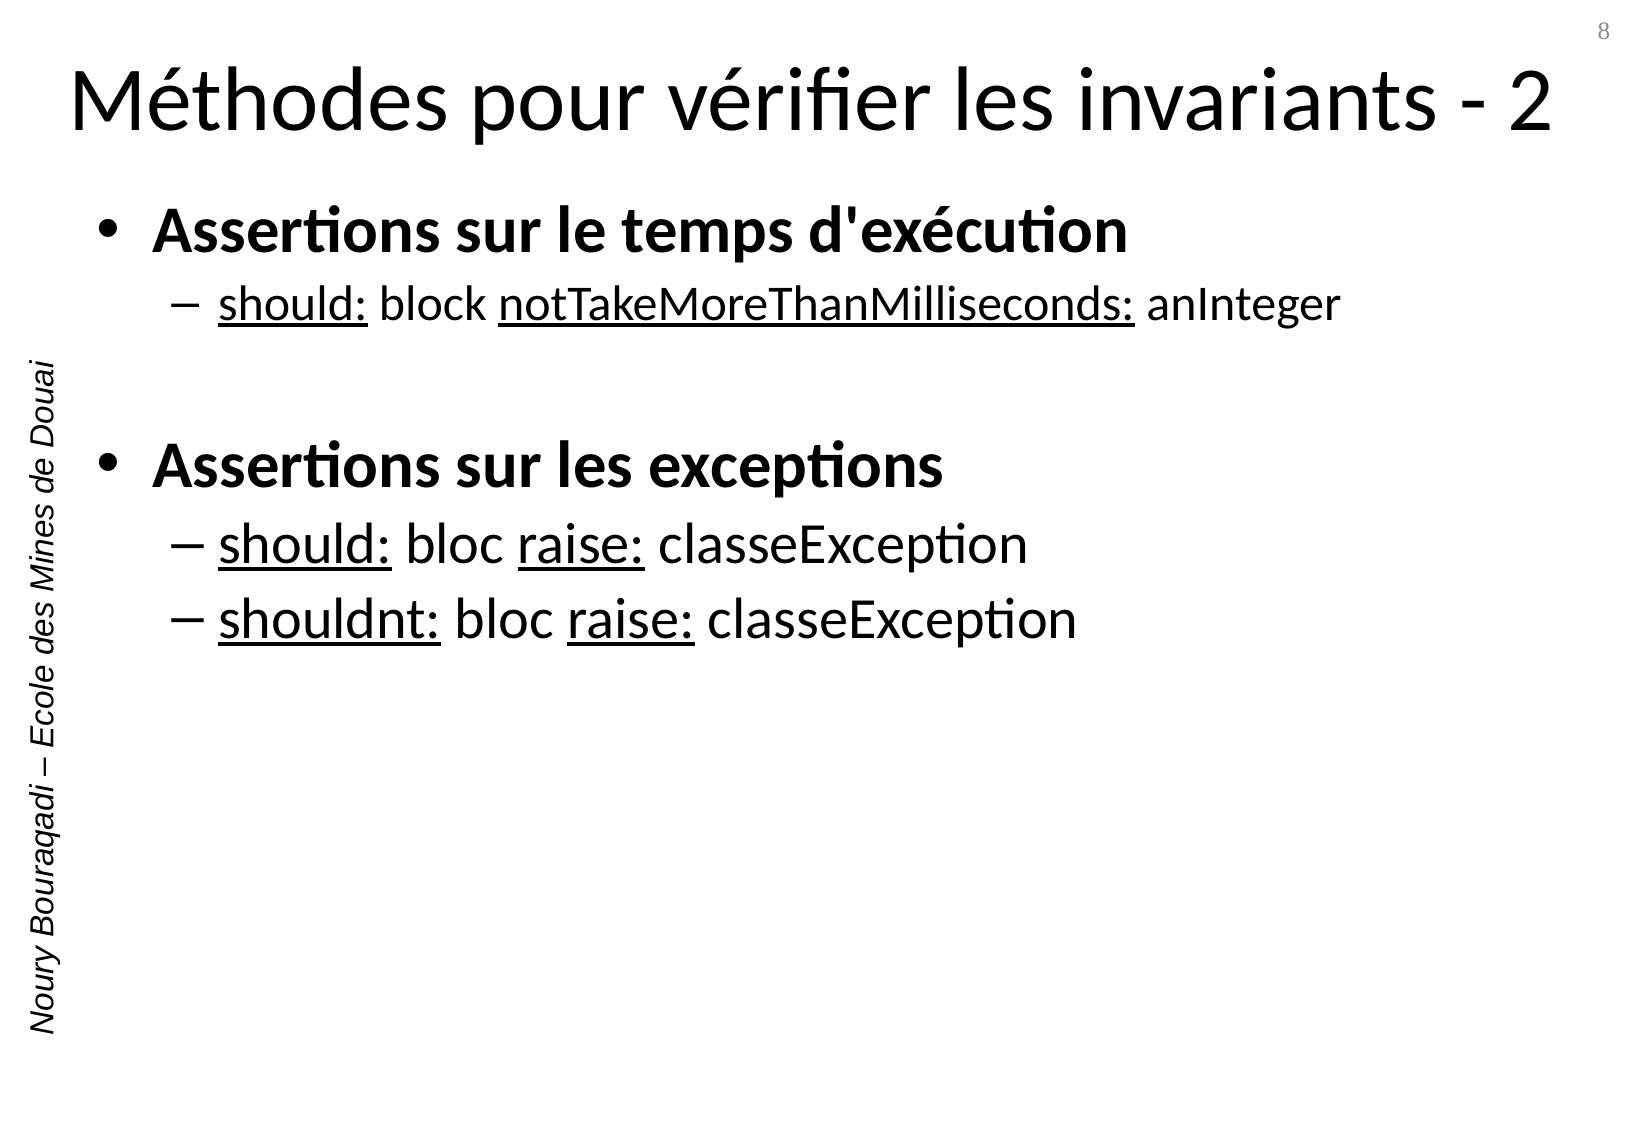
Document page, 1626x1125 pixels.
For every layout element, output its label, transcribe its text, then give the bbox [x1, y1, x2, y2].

slide_number 8 [1245, 0, 1625, 60]
title Méthodes pour vérifier les invariants - 2 [0, 0, 1625, 188]
list Assertions sur le temps d'exécution should: block notTakeMoreThanMilliseconds: anInteger Assertions sur les exceptions should: bloc raise: classeException shouldnt: bloc raise: classeException [81, 187, 1625, 1125]
